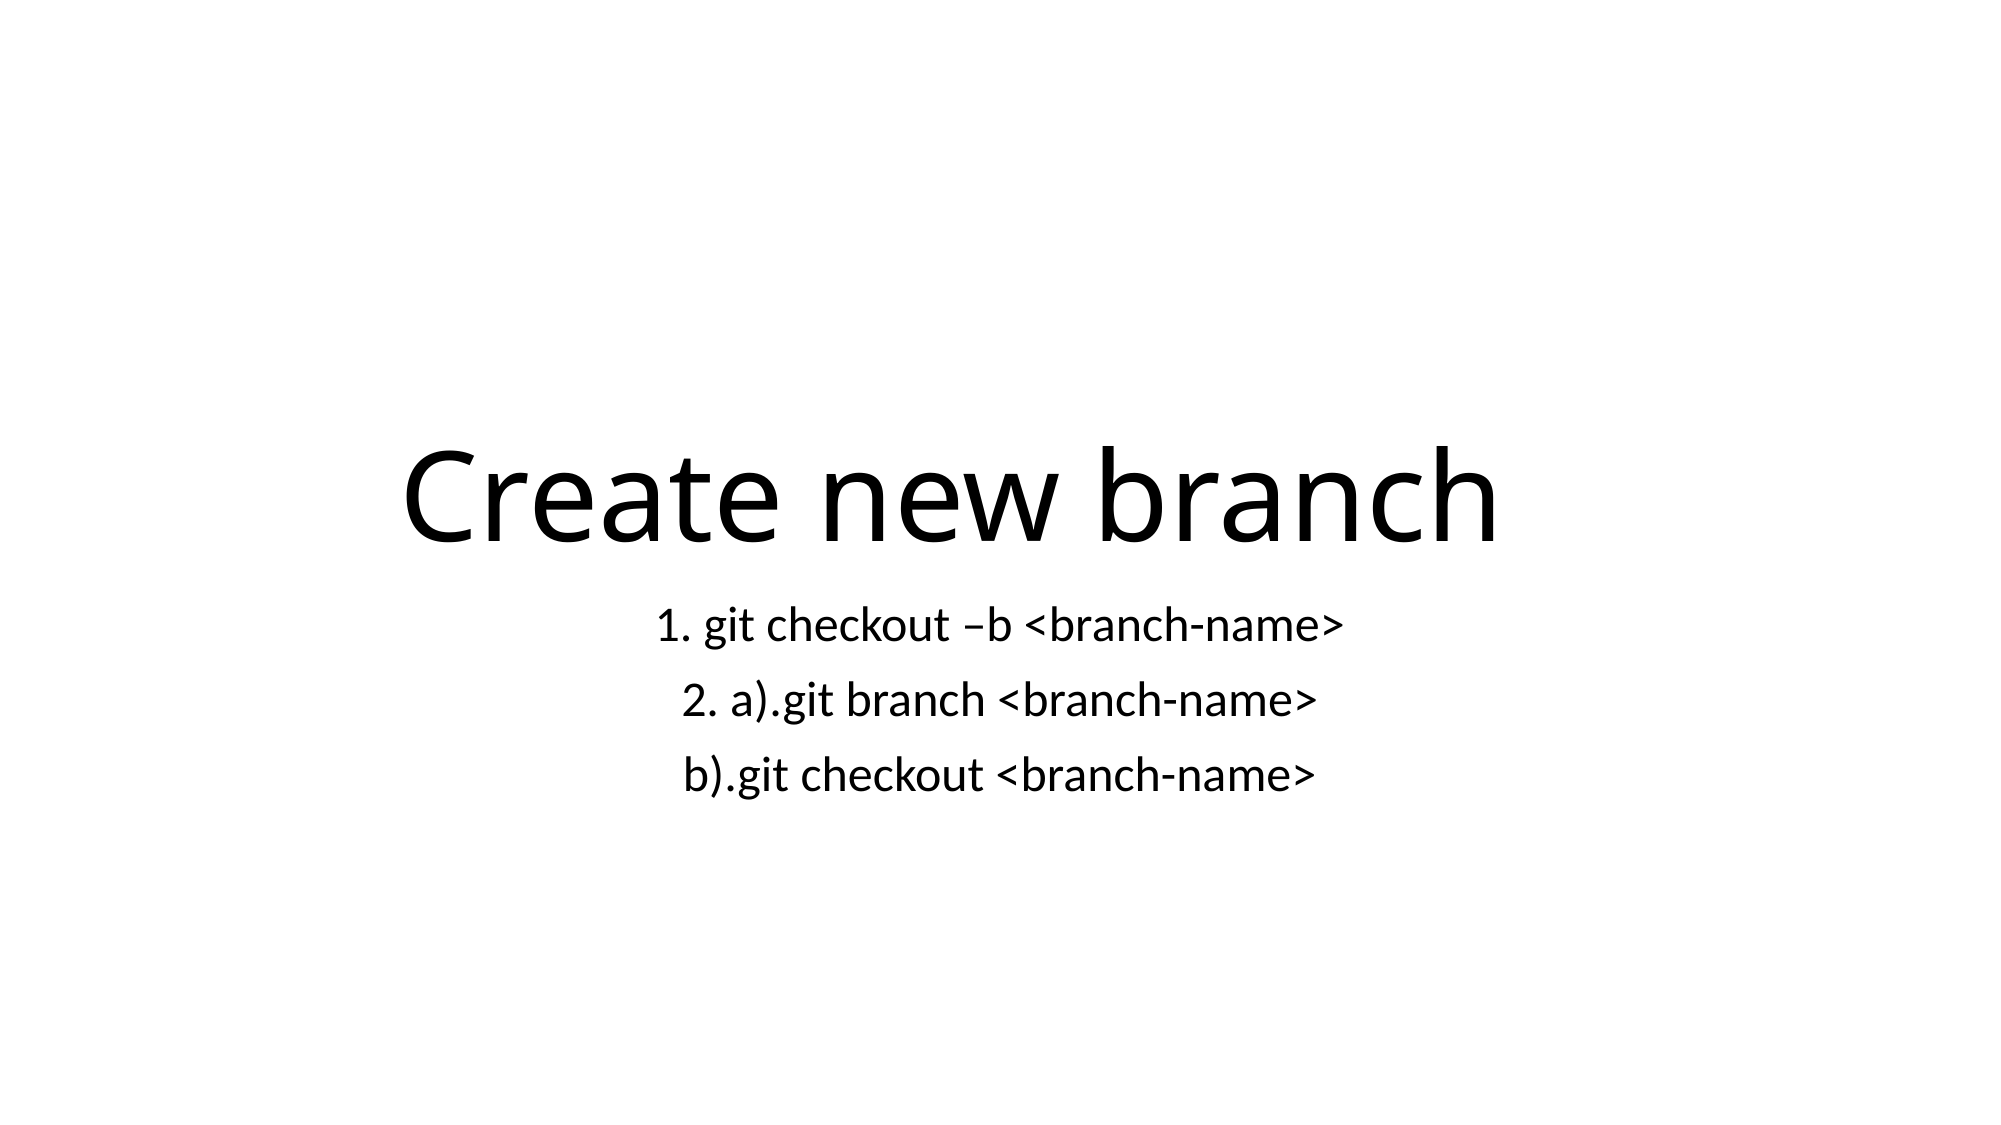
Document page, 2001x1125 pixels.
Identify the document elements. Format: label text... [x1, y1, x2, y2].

title Create new branch [249, 184, 1750, 576]
subtitle 1. git checkout –b <branch-name> 2. a).git branch <branch-name> b).git checkout <branch-name> [249, 590, 1750, 863]
